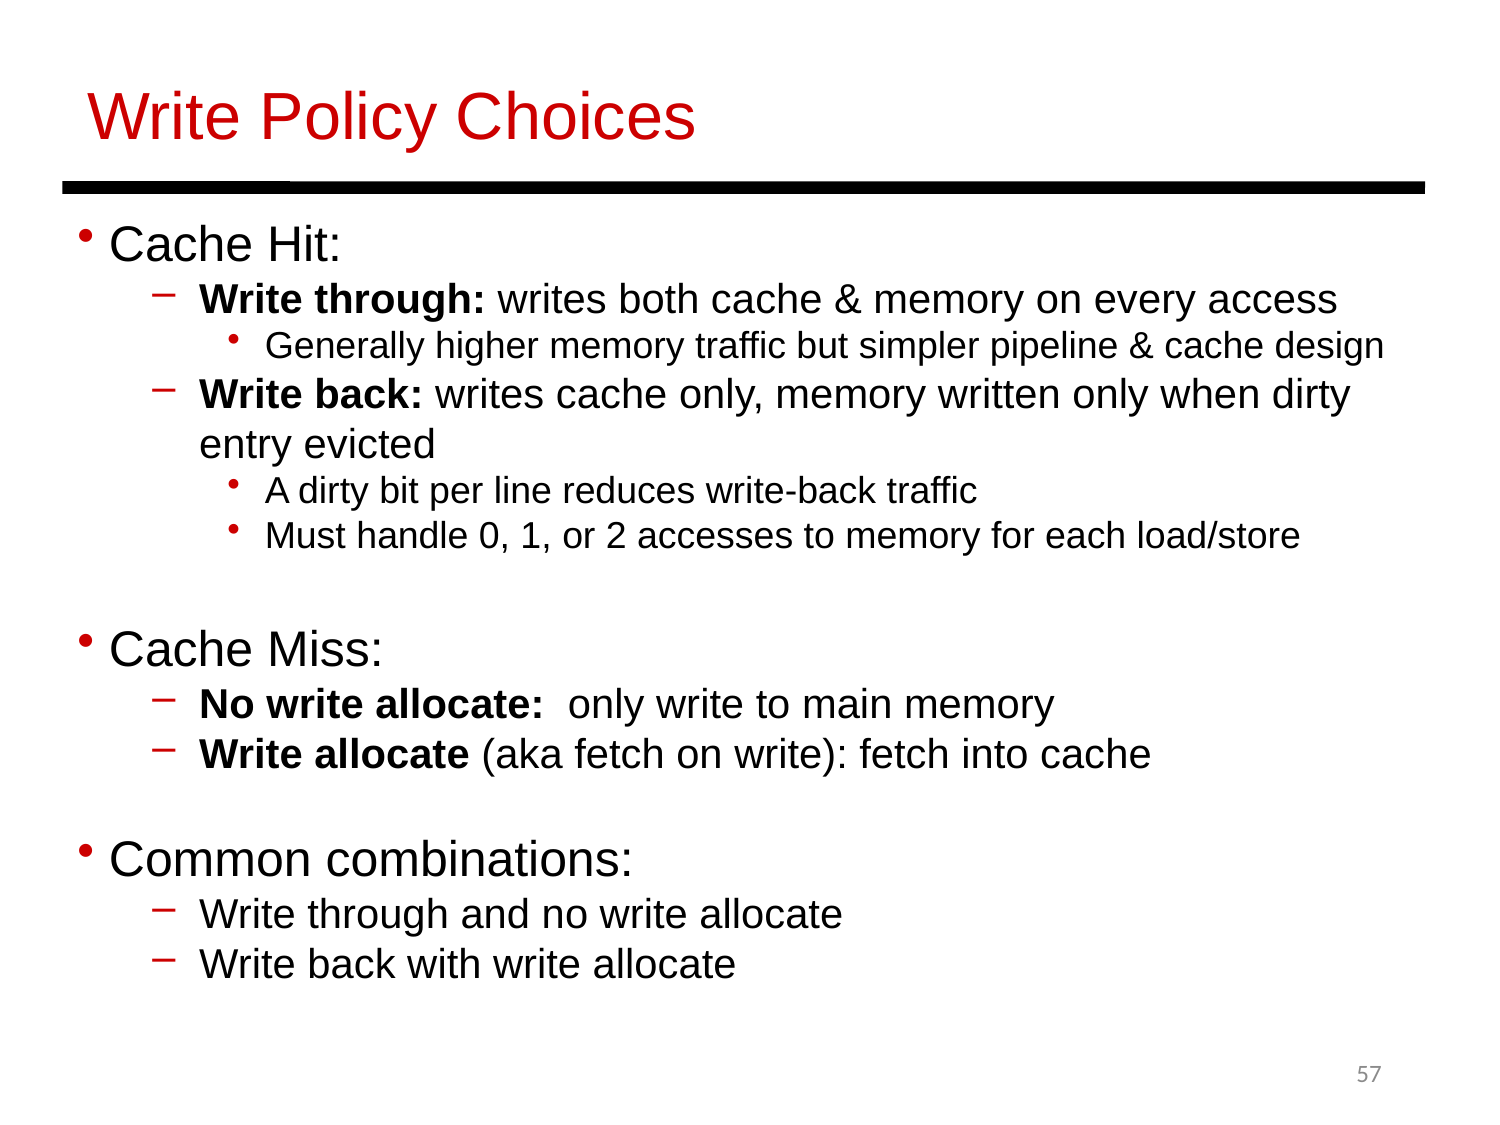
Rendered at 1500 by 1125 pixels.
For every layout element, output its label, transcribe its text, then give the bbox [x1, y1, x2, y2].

text_box Write Policy Choices [72, 65, 1391, 160]
text_box Cache Hit: Write through: writes both cache & memory on every access Generally higher memory traffic but simpler pipeline & cache design Write back: writes cache only, memory written only when dirty entry evicted A dirty bit per line reduces write-back traffic Must handle 0, 1, or 2 accesses to memory for each load/store Cache Miss: No write allocate: only write to main memory Write allocate (aka fetch on write): fetch into cache Common combinations: Write through and no write allocate Write back with write allocate [62, 203, 1420, 994]
slide_number 57 [1059, 1042, 1397, 1103]
